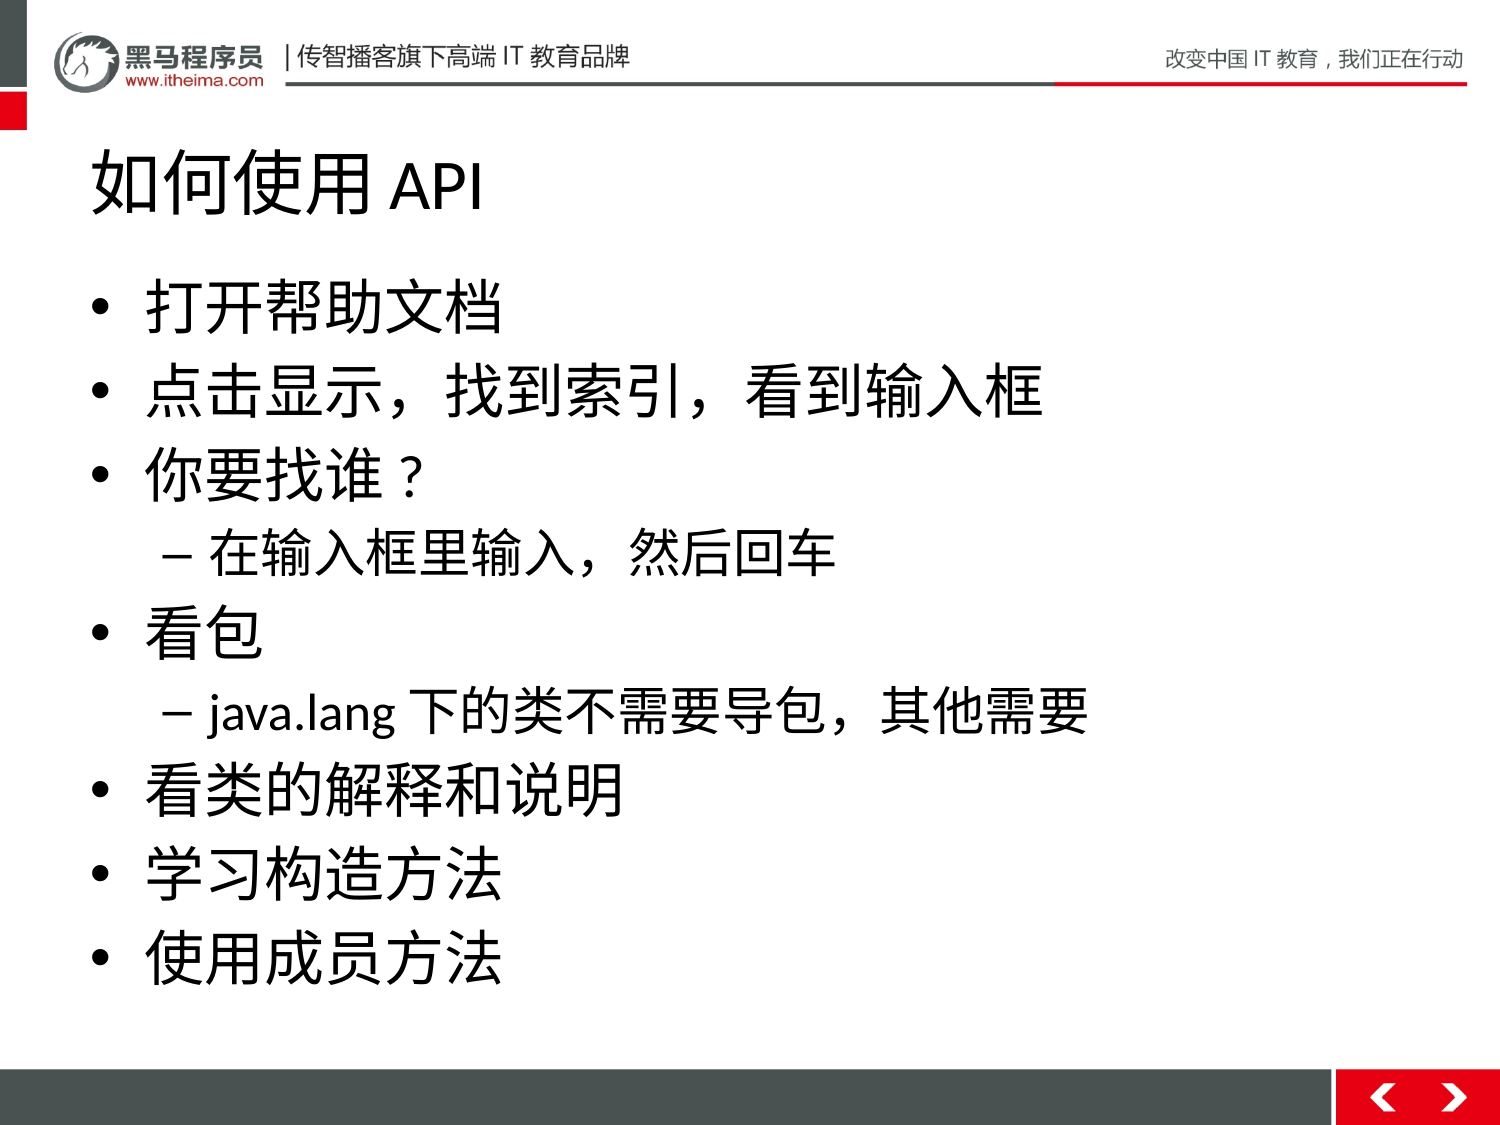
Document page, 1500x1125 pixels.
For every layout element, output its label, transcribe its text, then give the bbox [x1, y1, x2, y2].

title 如何使用API [75, 45, 1425, 233]
picture [0, 0, 1500, 1125]
list 打开帮助文档 点击显示，找到索引，看到输入框 你要找谁? 在输入框里输入，然后回车 看包 java.lang下的类不需要导包，其他需要 看类的解释和说明 学习构造方法 使用成员方法 [75, 262, 1425, 1005]
